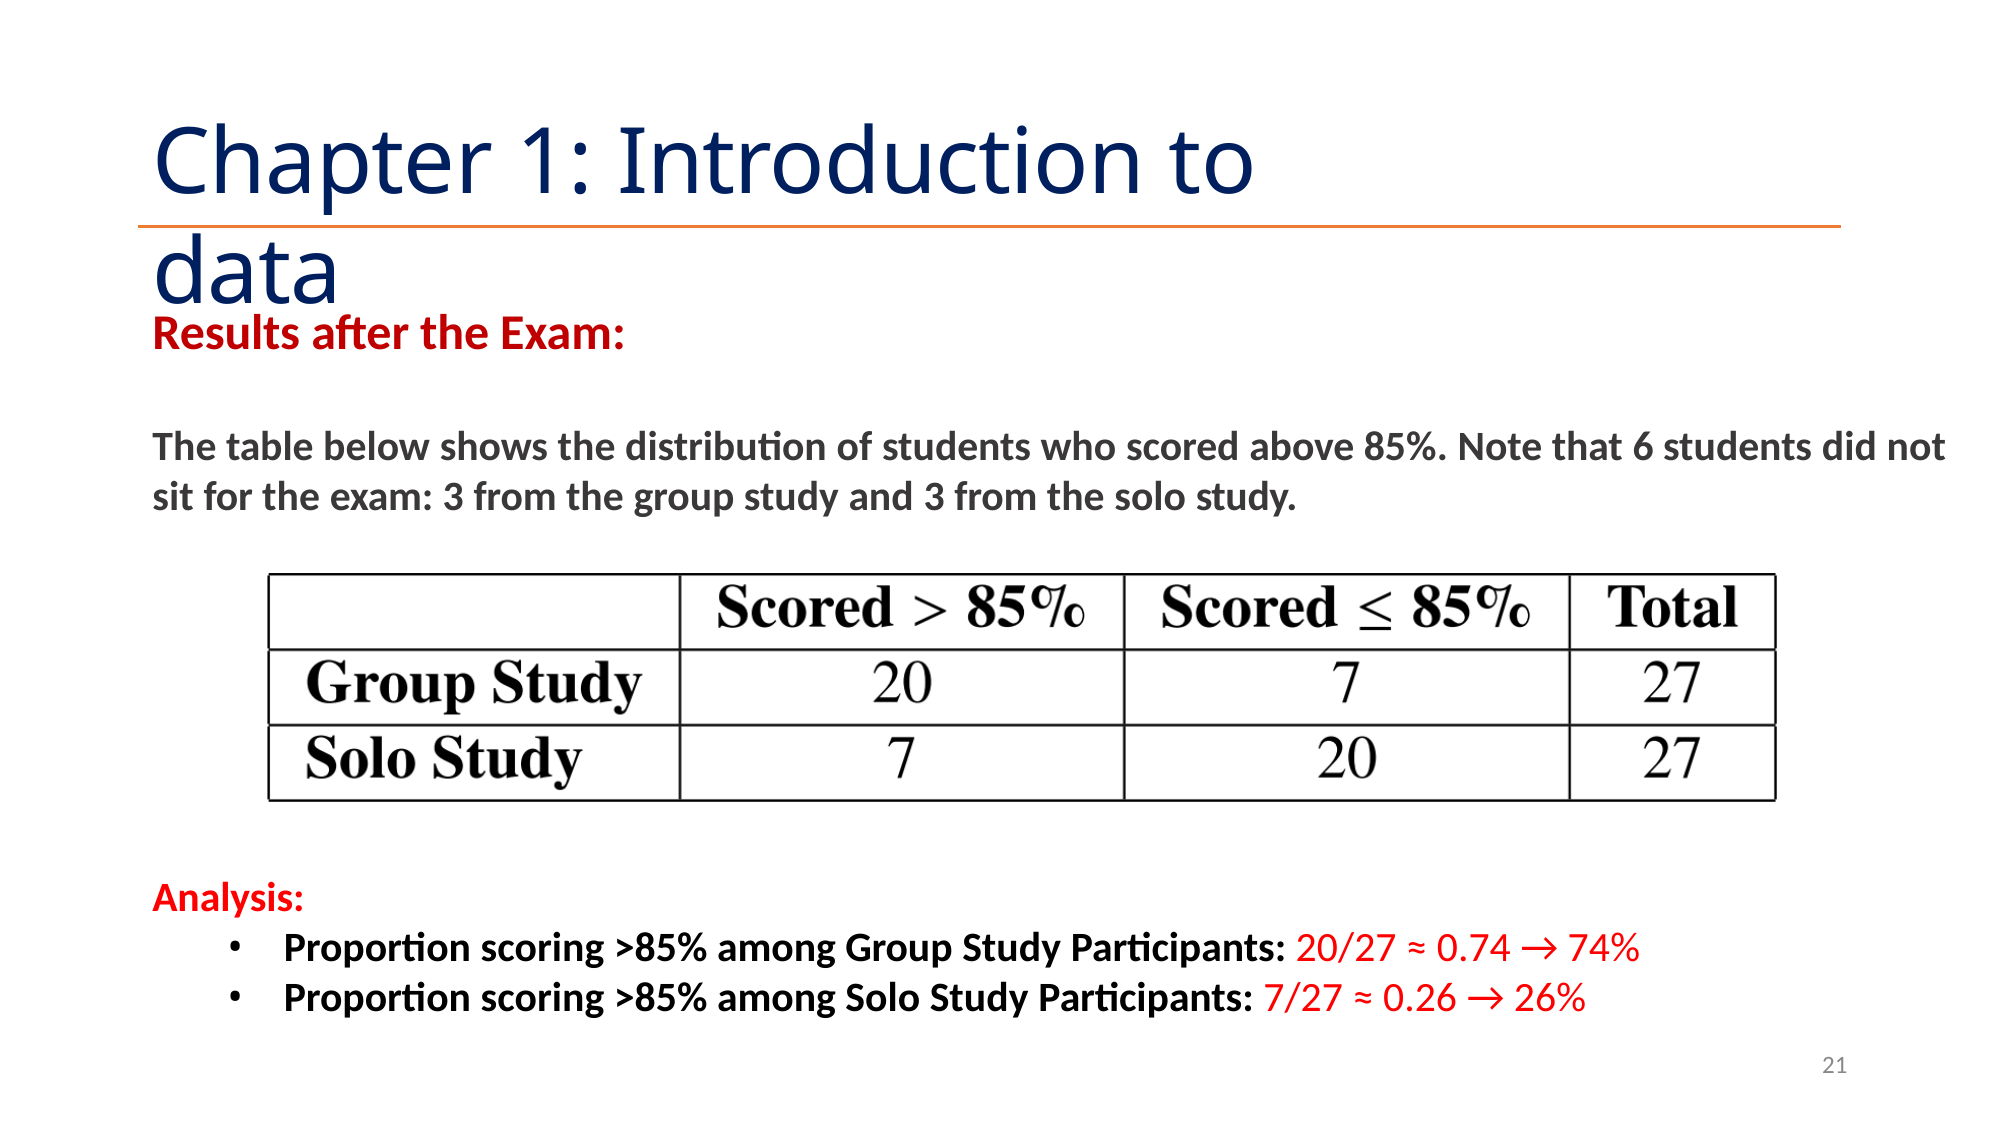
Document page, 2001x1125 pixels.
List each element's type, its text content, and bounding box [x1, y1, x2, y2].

slide_number 21 [1815, 1053, 1854, 1125]
title Chapter 1: Introduction to data [150, 100, 1278, 226]
text_box Results after the Exam: The table below shows the distribution of students who scored above 85%. Note that 6 students did not sit for the exam: 3 from the group study and 3 from the solo study. [150, 297, 1948, 519]
picture [267, 572, 1777, 802]
title Chapter 1: Introduction to data [150, 227, 1278, 297]
text_box Analysis: Proportion scoring >85% among Group Study Participants: 20/27 ≈ 0.74 → 74% Proportion scoring >85% among Solo Study Participants: 7/27 ≈ 0.26 → 26% [150, 867, 1642, 1021]
